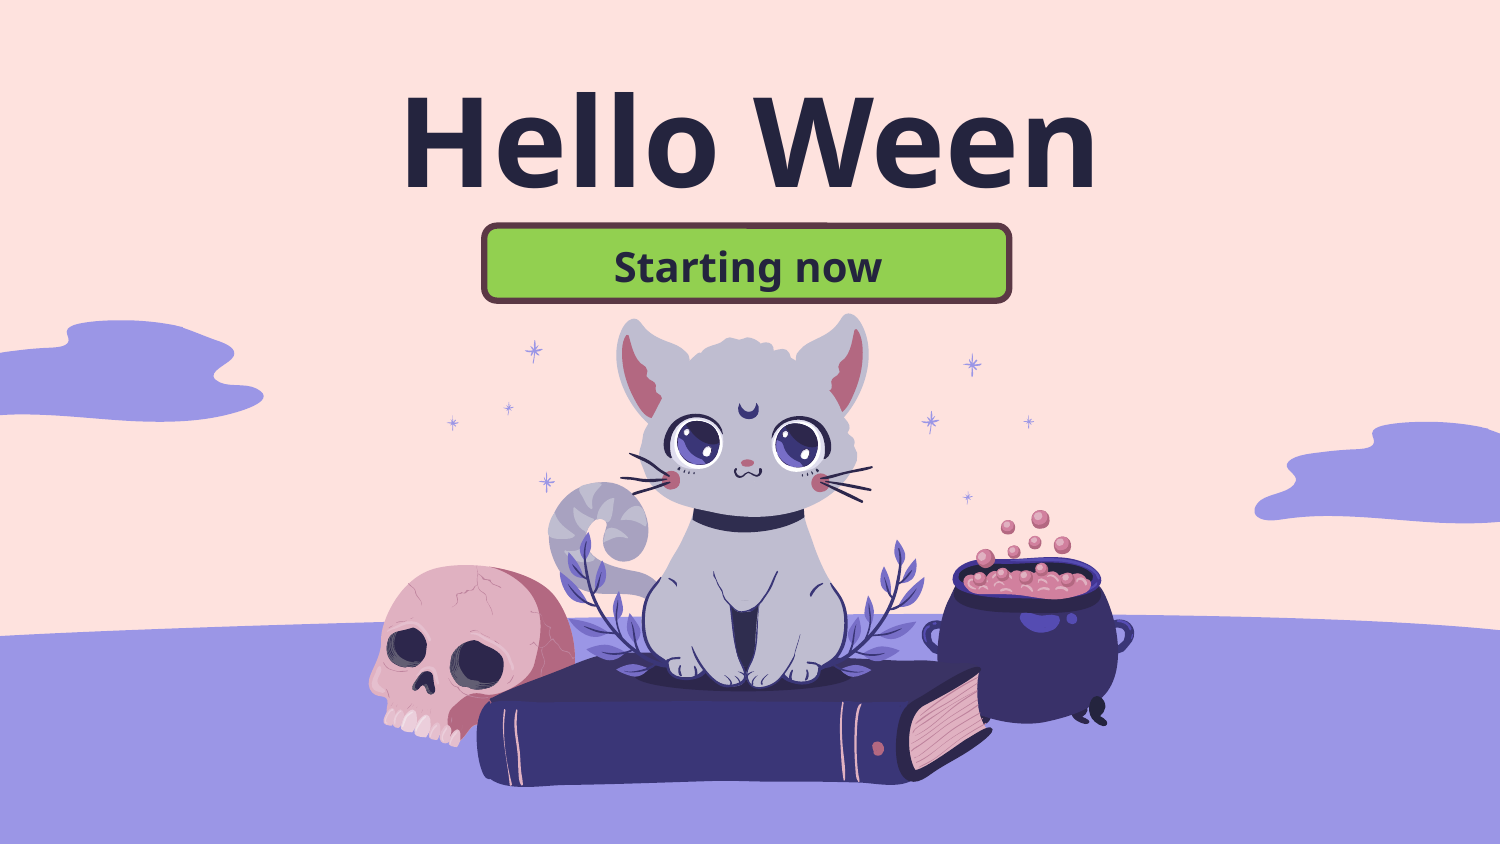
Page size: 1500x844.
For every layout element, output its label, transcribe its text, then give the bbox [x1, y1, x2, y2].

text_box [363, 313, 1137, 788]
title Hello Ween [206, 63, 1294, 228]
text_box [483, 225, 1010, 301]
